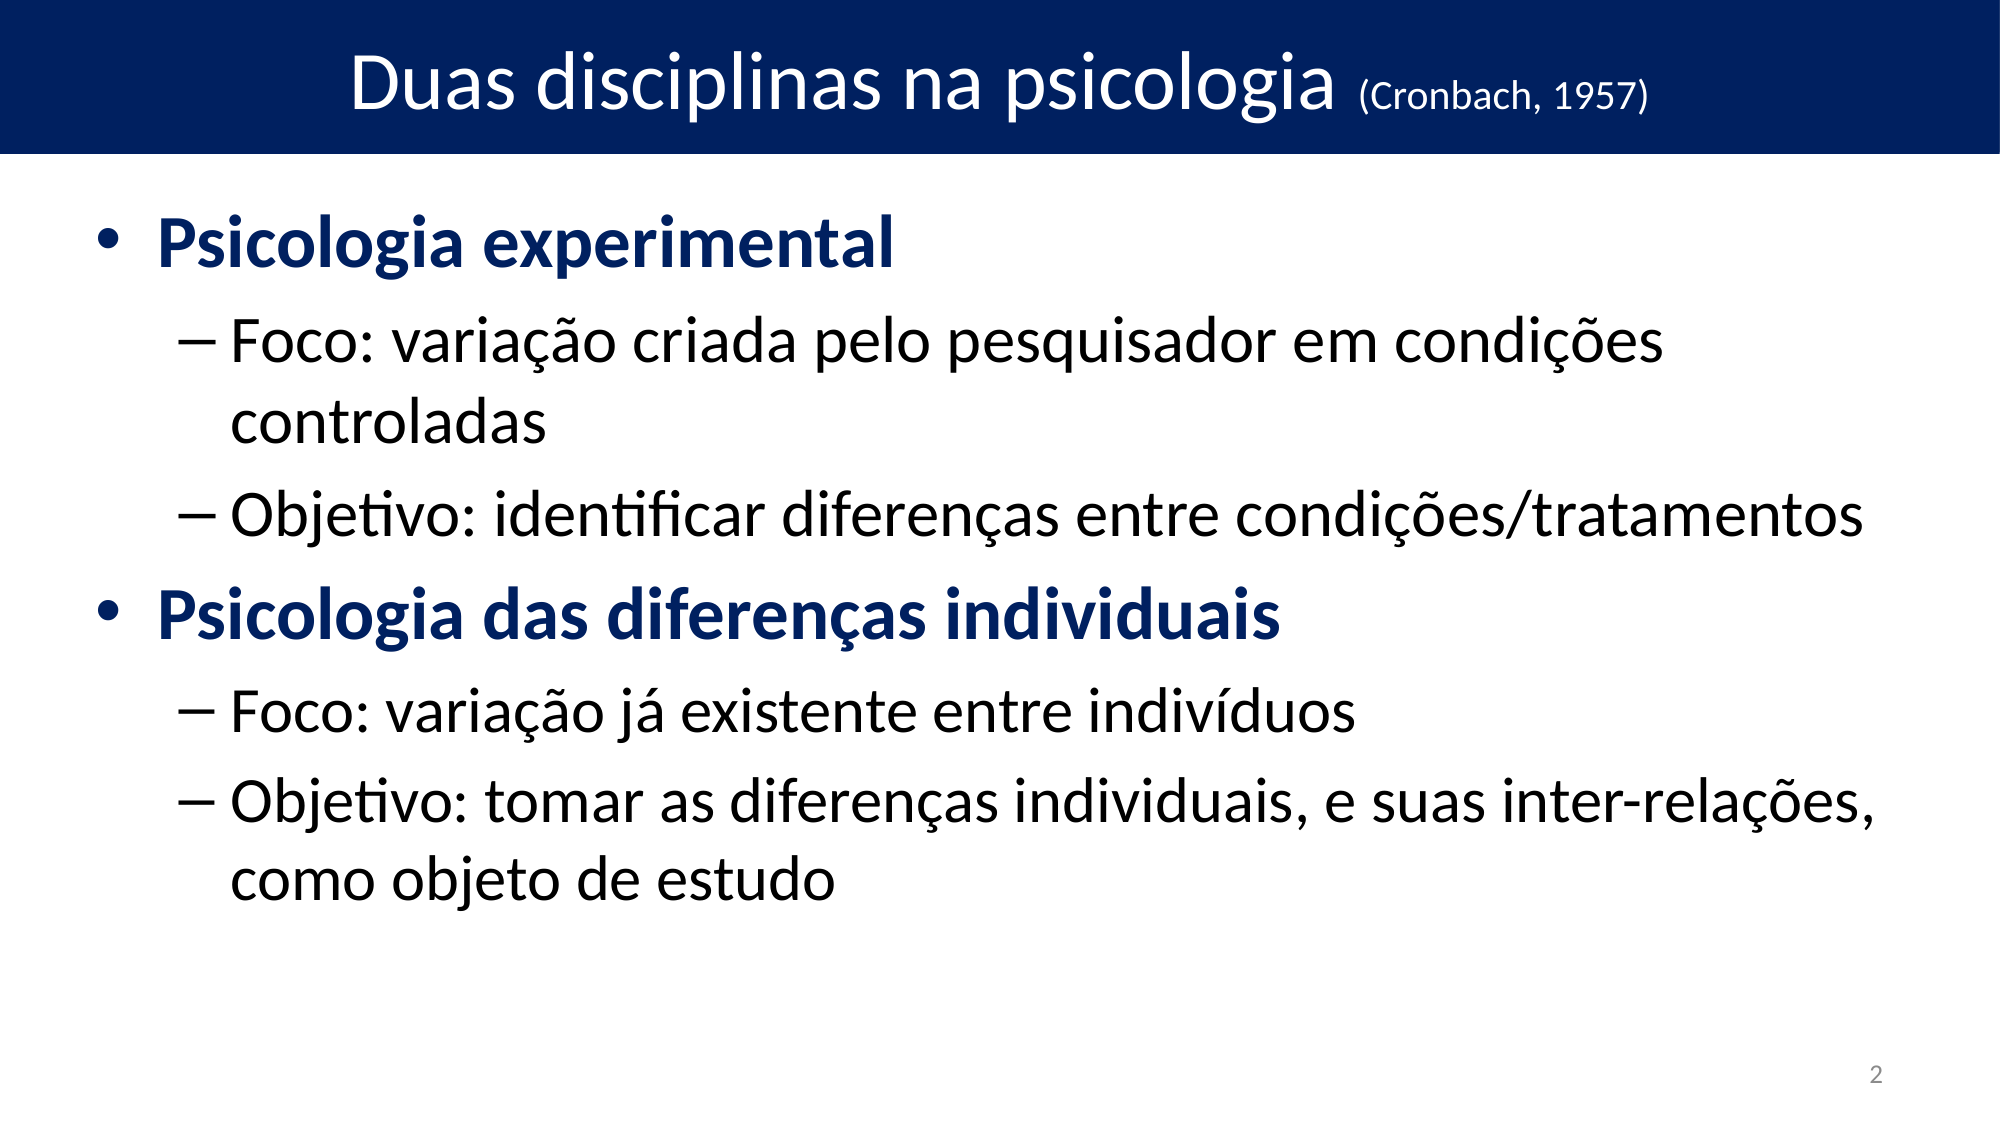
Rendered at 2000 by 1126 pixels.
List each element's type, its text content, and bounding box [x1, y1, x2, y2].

text_box Duas disciplinas na psicologia (Cronbach, 1957) [0, 0, 2000, 154]
list Psicologia experimental Foco: variação criada pelo pesquisador em condições controladas Objetivo: identificar diferenças entre condições/tratamentos Psicologia das diferenças individuais Foco: variação já existente entre indivíduos Objetivo: tomar as diferenças individuais, e suas inter-relações, como objeto de estudo [78, 184, 1936, 1008]
slide_number 2 [1433, 1042, 1900, 1103]
